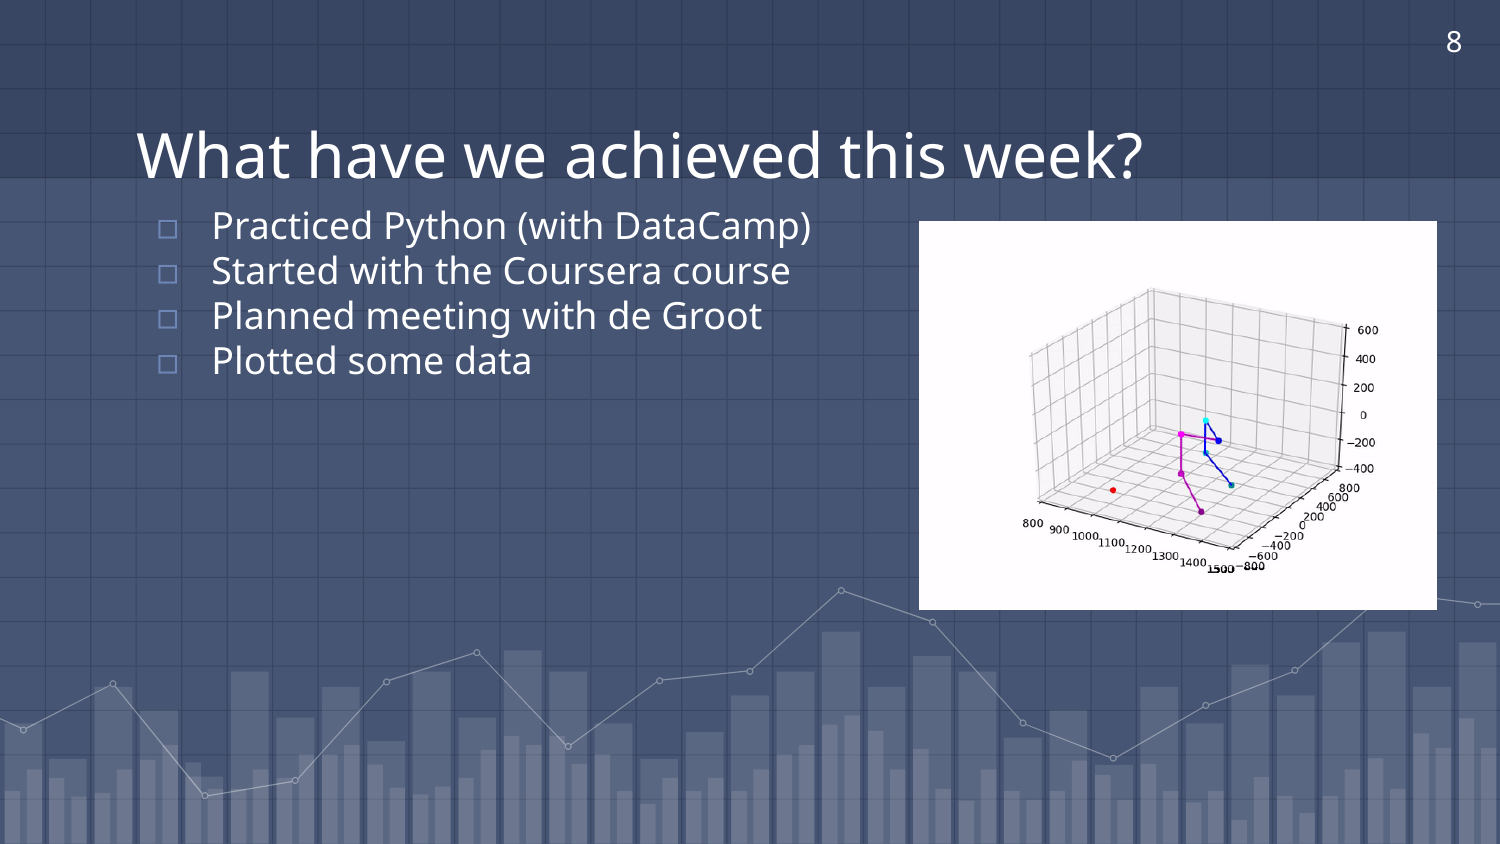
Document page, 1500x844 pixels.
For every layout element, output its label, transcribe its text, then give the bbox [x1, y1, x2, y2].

list Practiced Python (with DataCamp) Started with the Coursera course Planned meeting with de Groot Plotted some data [121, 187, 920, 696]
picture [919, 221, 1438, 610]
slide_number ‹#› [1408, 0, 1500, 88]
title What have we achieved this week? [121, 65, 1383, 207]
